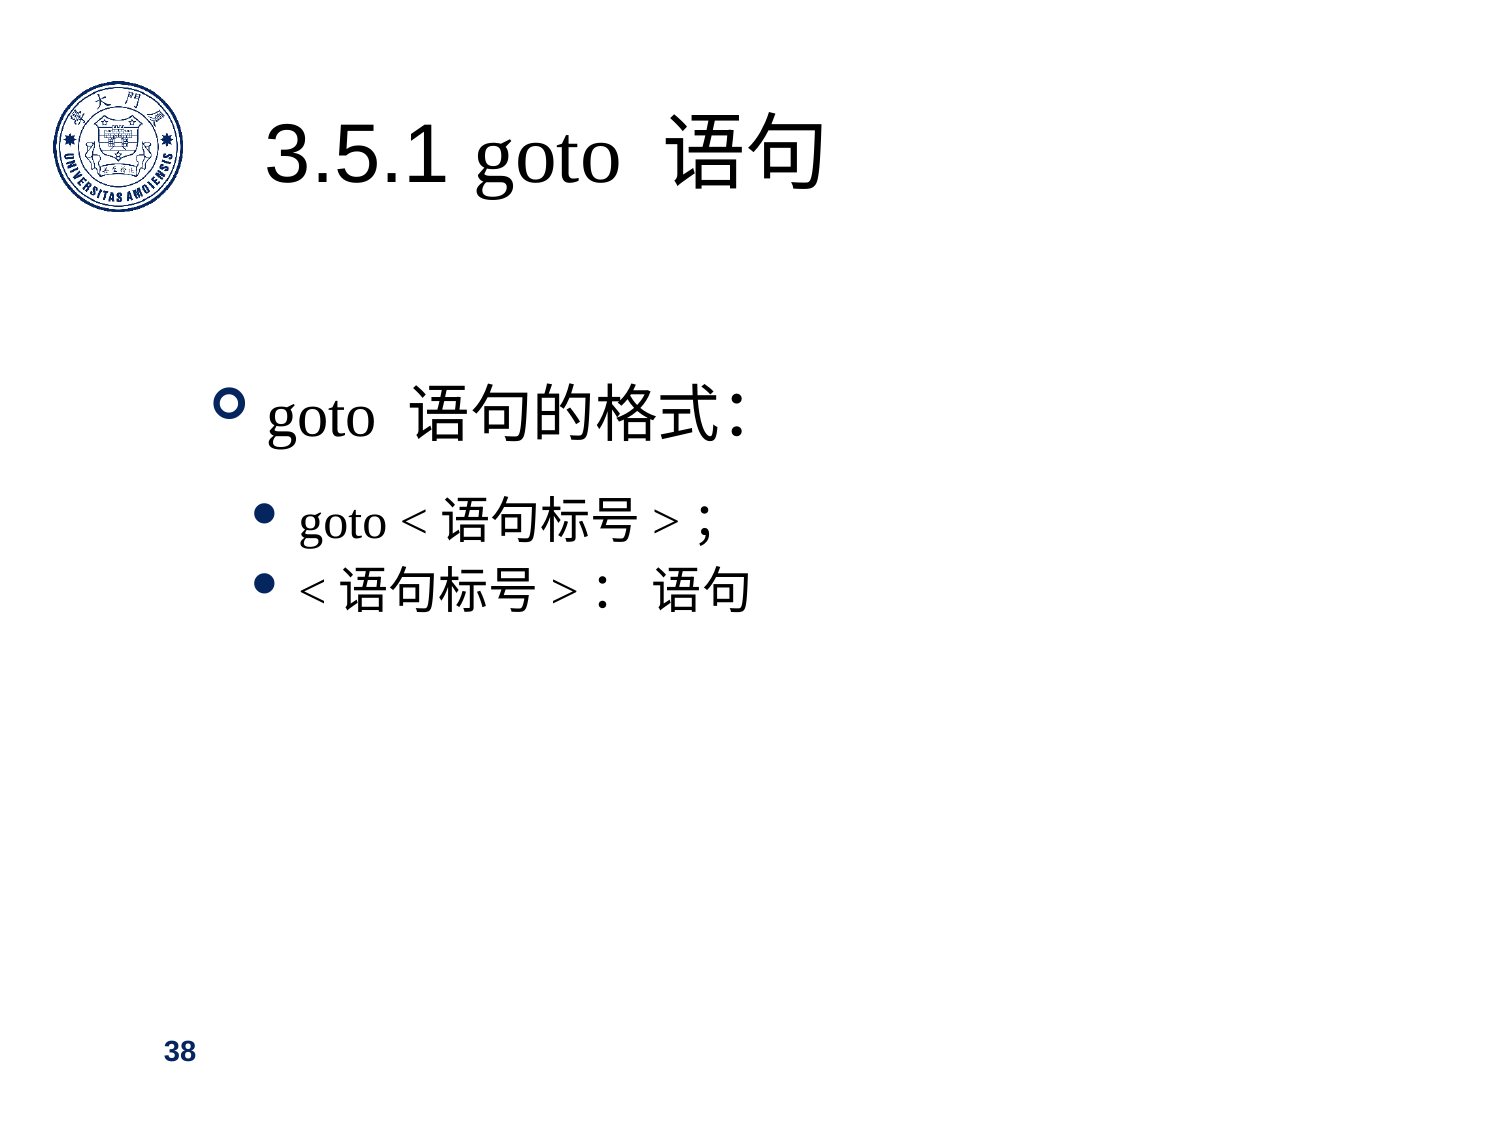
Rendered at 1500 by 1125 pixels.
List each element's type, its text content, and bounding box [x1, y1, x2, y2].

slide_number 38 [148, 1024, 462, 1101]
title 3.5.1 goto 语句 [249, 23, 1400, 274]
list goto 语句的格式： goto <语句标号>； <语句标号>： 语句 [194, 362, 1046, 657]
picture [53, 81, 183, 212]
